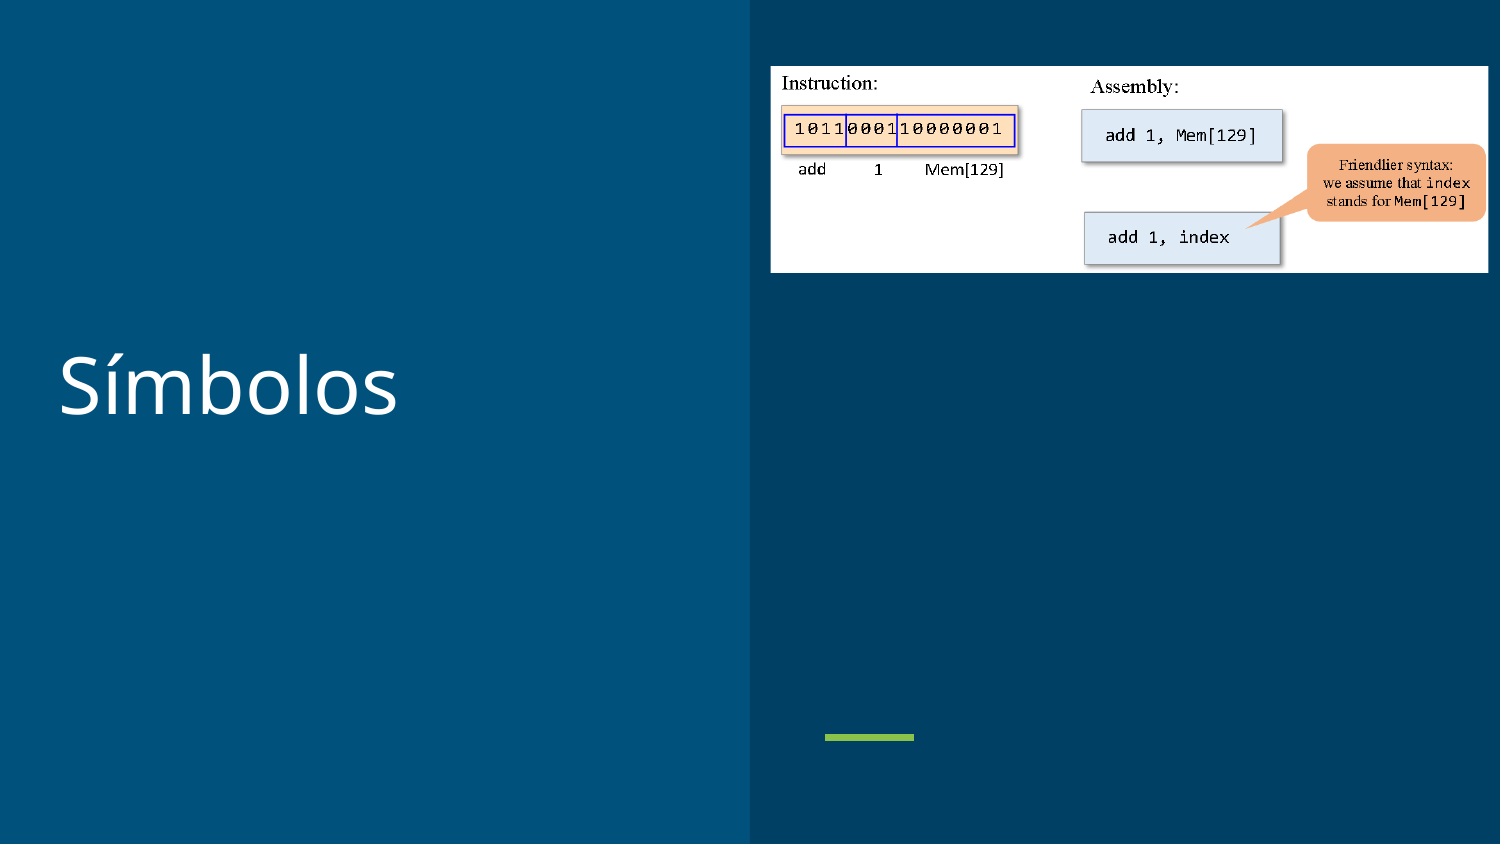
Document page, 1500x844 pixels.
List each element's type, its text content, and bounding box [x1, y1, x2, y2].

picture [770, 66, 1489, 273]
title Símbolos [43, 198, 708, 446]
